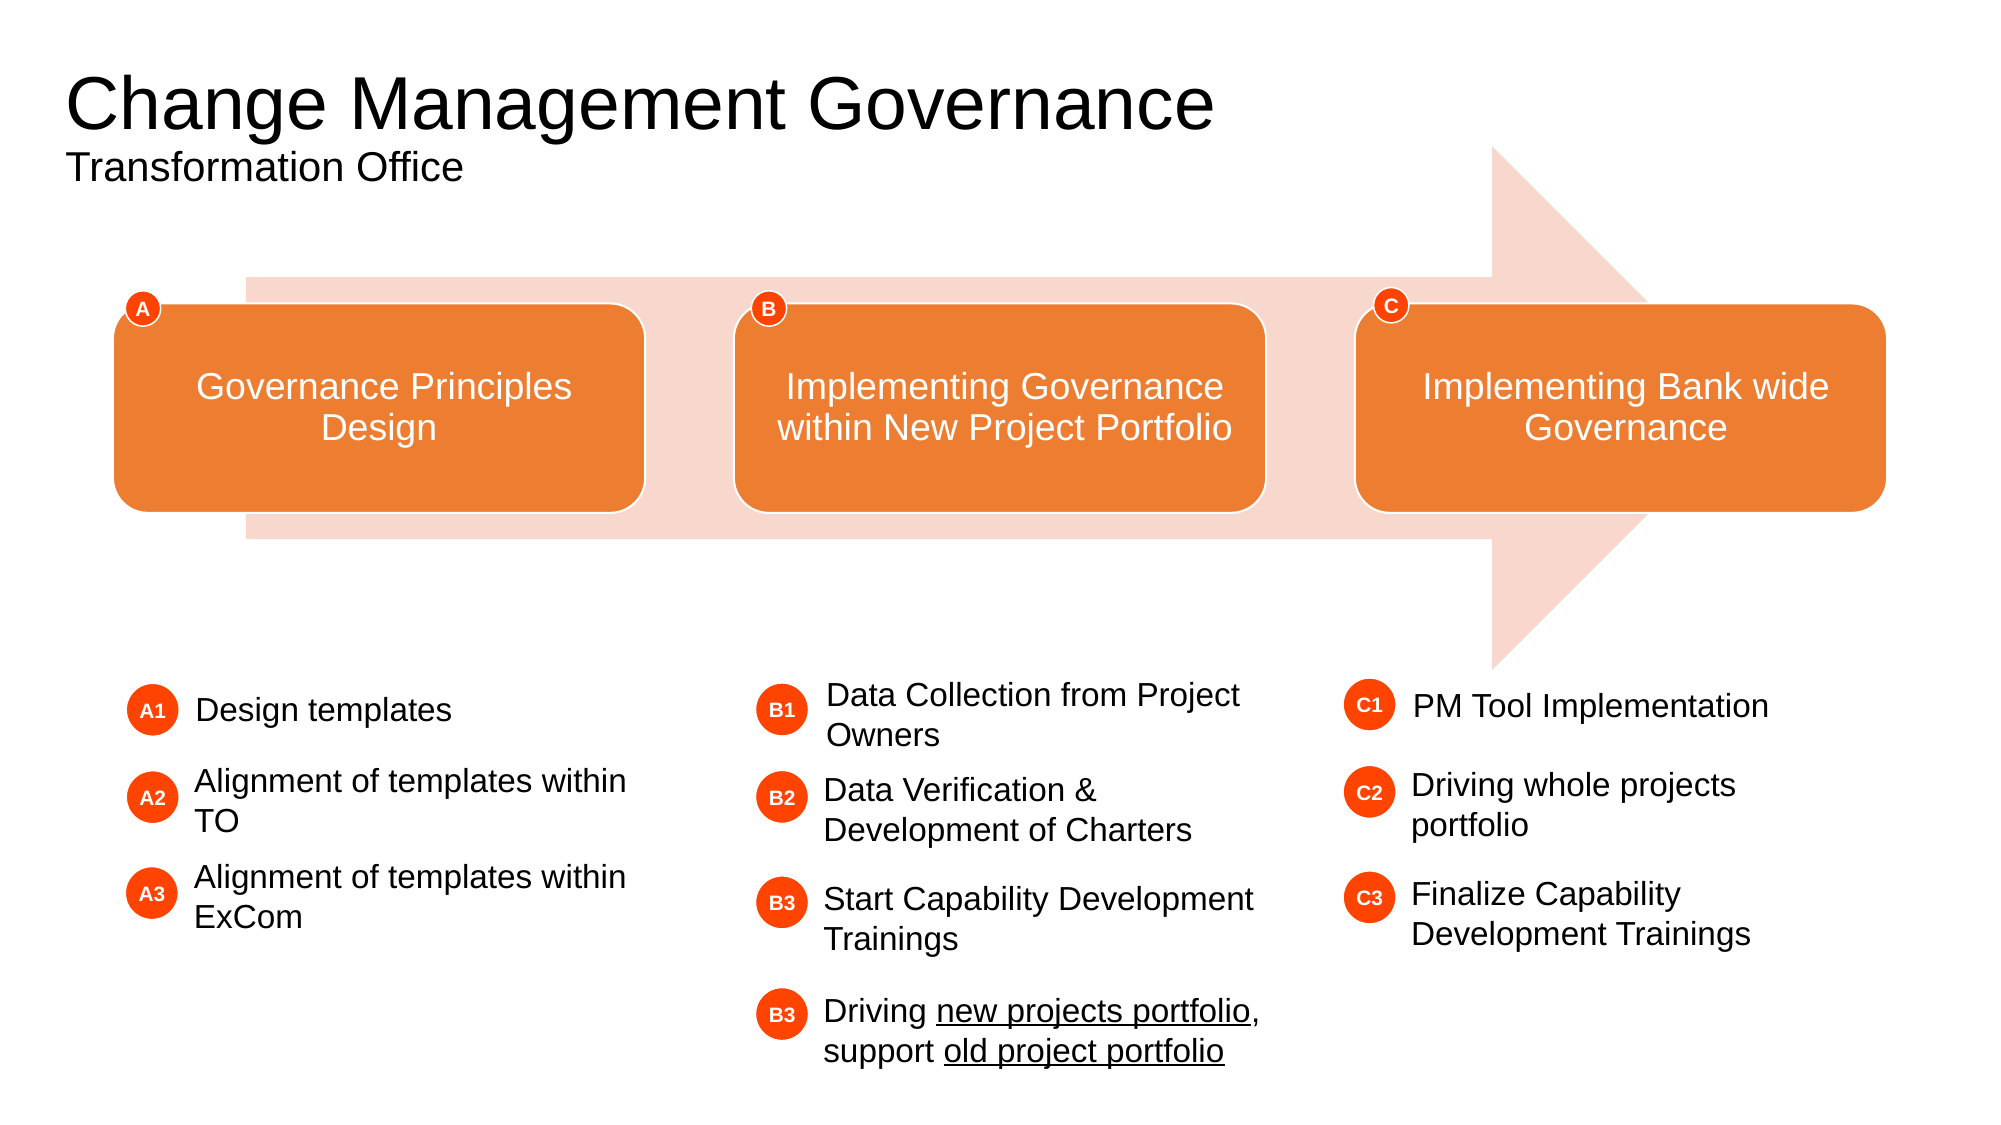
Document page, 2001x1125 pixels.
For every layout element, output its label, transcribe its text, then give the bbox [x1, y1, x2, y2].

text_box B1 [754, 681, 810, 738]
text_box A1 [125, 682, 180, 738]
text_box B3 [754, 874, 808, 931]
text_box Design templates [180, 680, 468, 736]
text_box Driving new projects portfolio, support old project portfolio [808, 981, 1288, 1076]
text_box B3 [754, 986, 808, 1042]
text_box Data Collection from Project Owners [811, 670, 1256, 761]
title Change Management Governance Transformation Office [50, 19, 1776, 237]
text_box C2 [1341, 764, 1396, 820]
text_box Finalize Capability Development Trainings [1396, 864, 1876, 960]
text_box C3 [1341, 869, 1396, 926]
text_box Data Verification & Development of Charters [808, 761, 1288, 856]
text_box A2 [125, 769, 179, 825]
text_box A3 [124, 865, 179, 921]
text_box Alignment of templates within TO [179, 752, 659, 847]
text_box B2 [754, 769, 808, 825]
text_box Driving whole projects portfolio [1396, 756, 1876, 851]
text_box C1 [1341, 676, 1398, 733]
text_box Alignment of templates within ExCom [179, 847, 659, 943]
text_box PM Tool Implementation [1398, 676, 1785, 731]
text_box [112, 146, 1888, 670]
text_box Start Capability Development Trainings [808, 869, 1288, 965]
